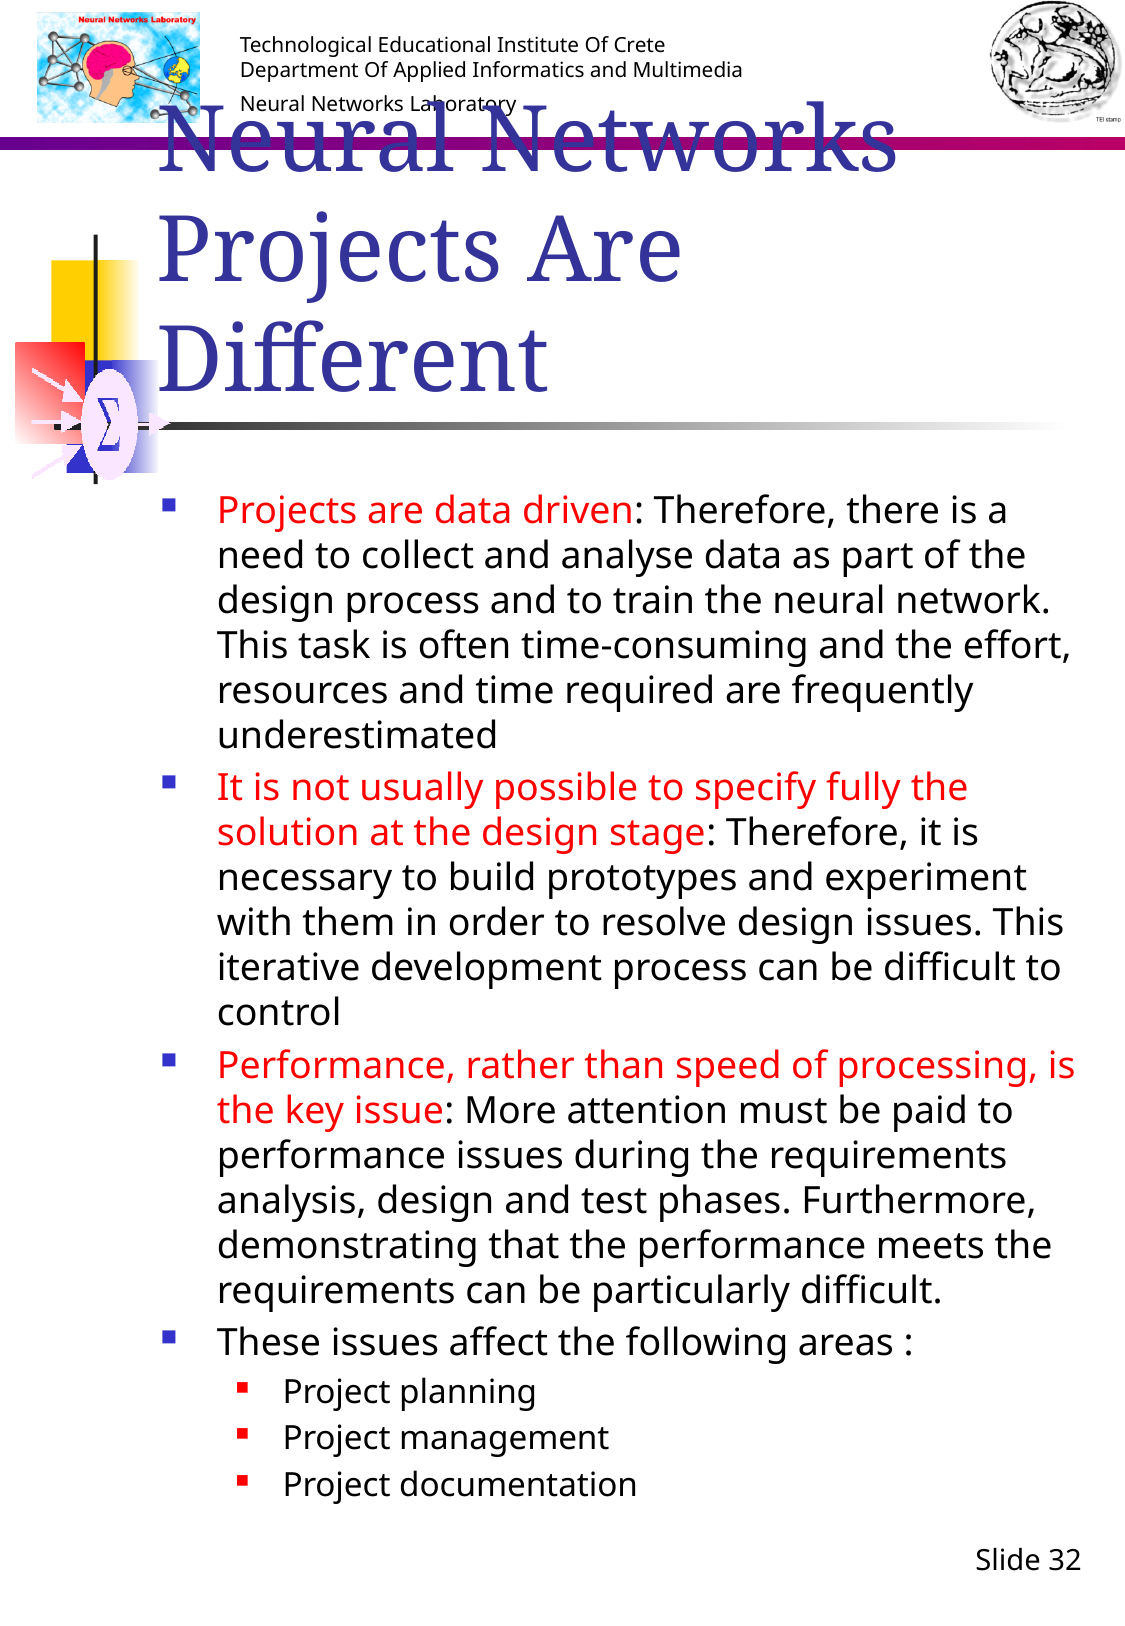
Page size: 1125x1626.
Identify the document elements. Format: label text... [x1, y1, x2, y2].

picture [37, 12, 200, 123]
slide_number Slide 32 [862, 1512, 1098, 1590]
list Projects are data driven: Therefore, there is a need to collect and analyse data as part of the design process and to train the neural network. This task is often time-consuming and the effort, resources and time required are frequently underestimated It is not usually possible to specify fully the solution at the design stage: Therefore, it is necessary to build prototypes and experiment with them in order to resolve design issues. This iterative development process can be difficult to control Performance, rather than speed of processing, is the key issue: More attention must be paid to performance issues during the requirements analysis, design and test phases. Furthermore, demonstrating that the performance meets the requirements can be particularly difficult. These issues affect the following areas : Project planning Project management Project documentation [145, 477, 1103, 1454]
picture [0, 321, 202, 529]
title Neural Networks Projects Are Different [141, 146, 1101, 418]
picture [987, 0, 1125, 127]
